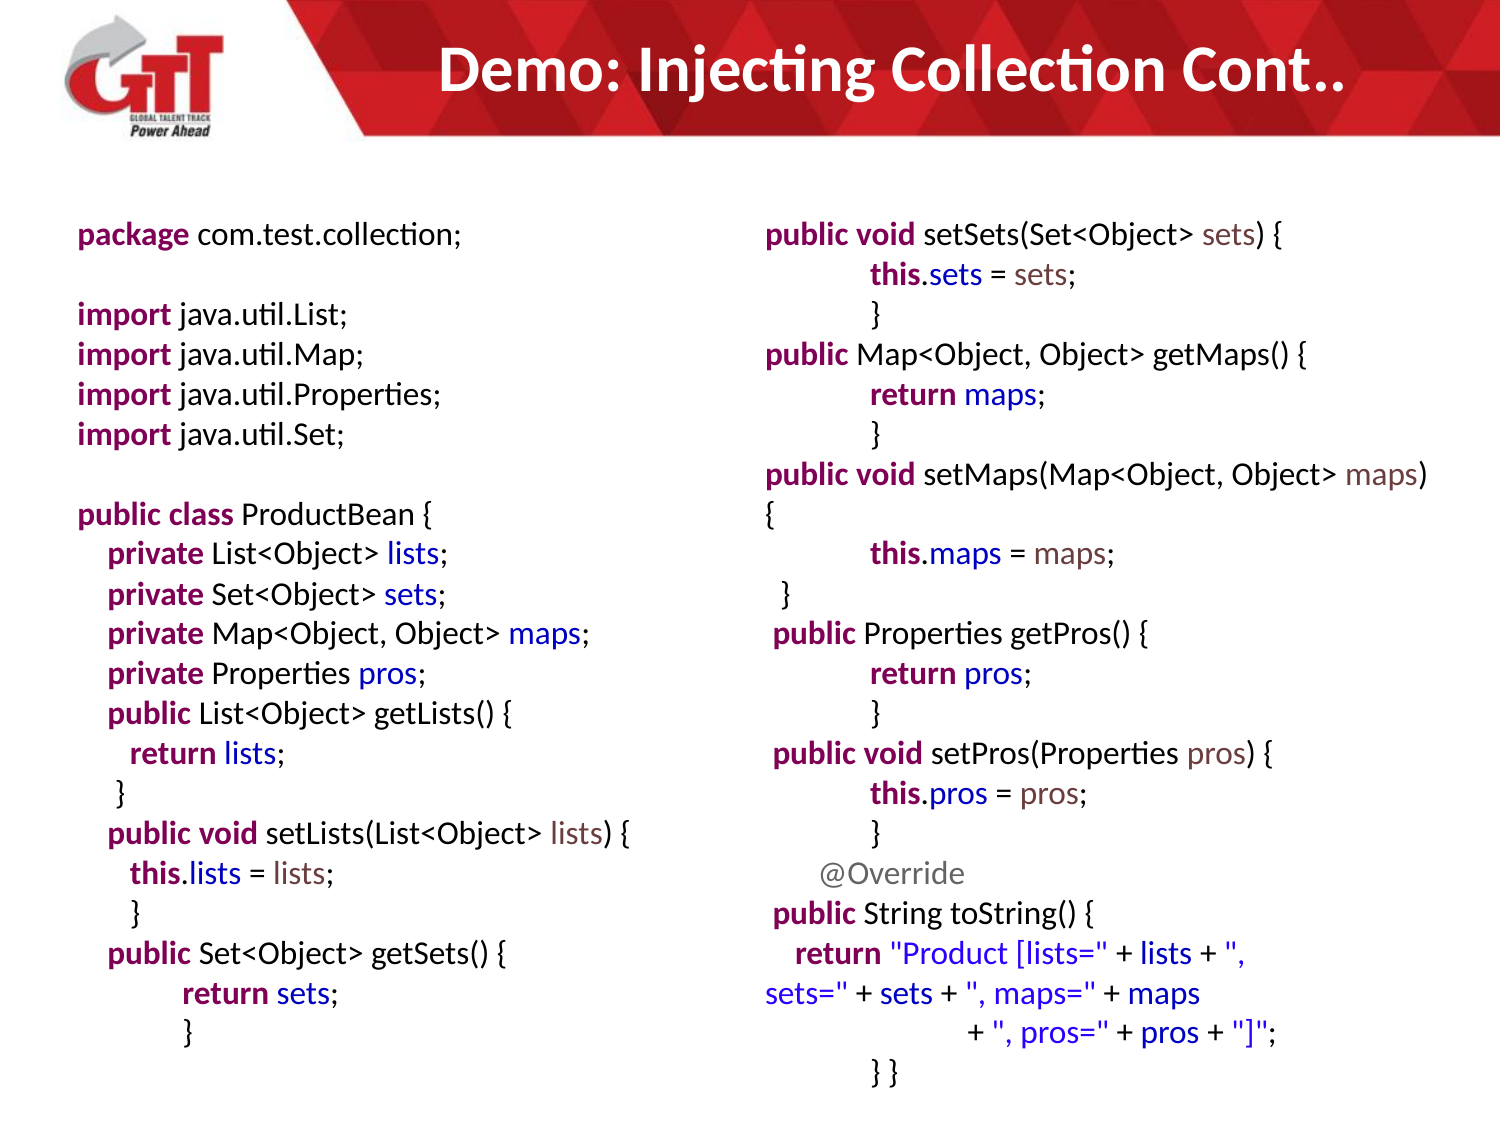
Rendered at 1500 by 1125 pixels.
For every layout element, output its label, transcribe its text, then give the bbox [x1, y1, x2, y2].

text_box package com.test.collection; import java.util.List; import java.util.Map; import java.util.Properties; import java.util.Set; public class ProductBean { private List<Object> lists; private Set<Object> sets; private Map<Object, Object> maps; private Properties pros; public List<Object> getLists() { return lists; } public void setLists(List<Object> lists) { this.lists = lists; } public Set<Object> getSets() { return sets; } [62, 204, 721, 1109]
text_box public void setSets(Set<Object> sets) { this.sets = sets; } public Map<Object, Object> getMaps() { return maps; } public void setMaps(Map<Object, Object> maps) { this.maps = maps; } public Properties getPros() { return pros; } public void setPros(Properties pros) { this.pros = pros; } @Override public String toString() { return "Product [lists=" + lists + ", sets=" + sets + ", maps=" + maps + ", pros=" + pros + "]"; } } [750, 204, 1463, 1109]
picture [0, 0, 1500, 1125]
title Demo: Injecting Collection Cont.. [324, 12, 1463, 118]
